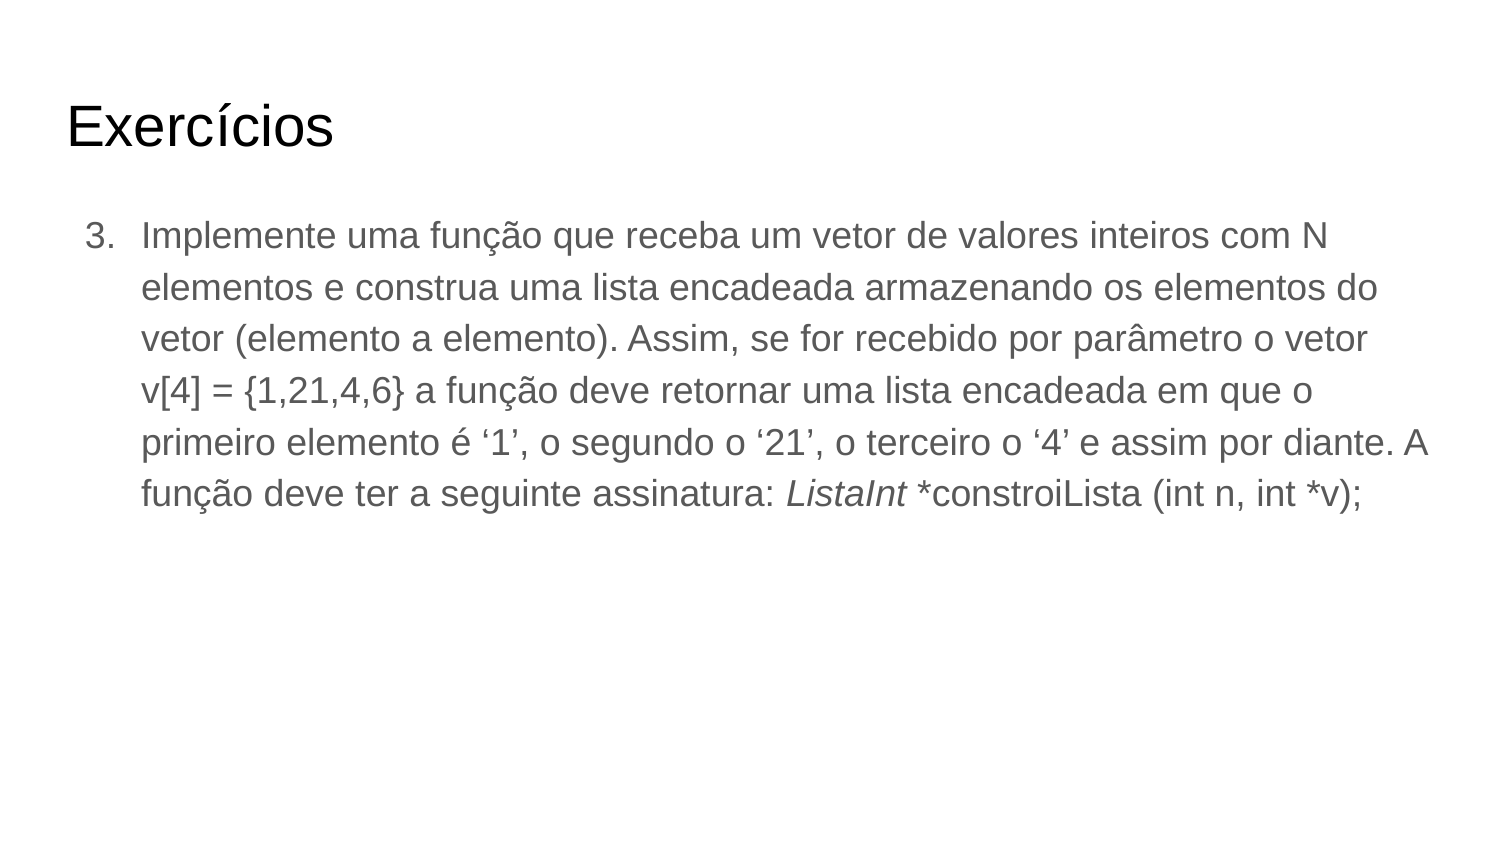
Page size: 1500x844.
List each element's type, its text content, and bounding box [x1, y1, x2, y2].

text_box Exercícios [51, 72, 1449, 167]
text_box Implemente uma função que receba um vetor de valores inteiros com N elementos e construa uma lista encadeada armazenando os elementos do vetor (elemento a elemento). Assim, se for recebido por parâmetro o vetor v[4] = {1,21,4,6} a função deve retornar uma lista encadeada em que o primeiro elemento é ‘1’, o segundo o ‘21’, o terceiro o ‘4’ e assim por diante. A função deve ter a seguinte assinatura: ListaInt *constroiLista (int n, int *v); [51, 189, 1449, 750]
